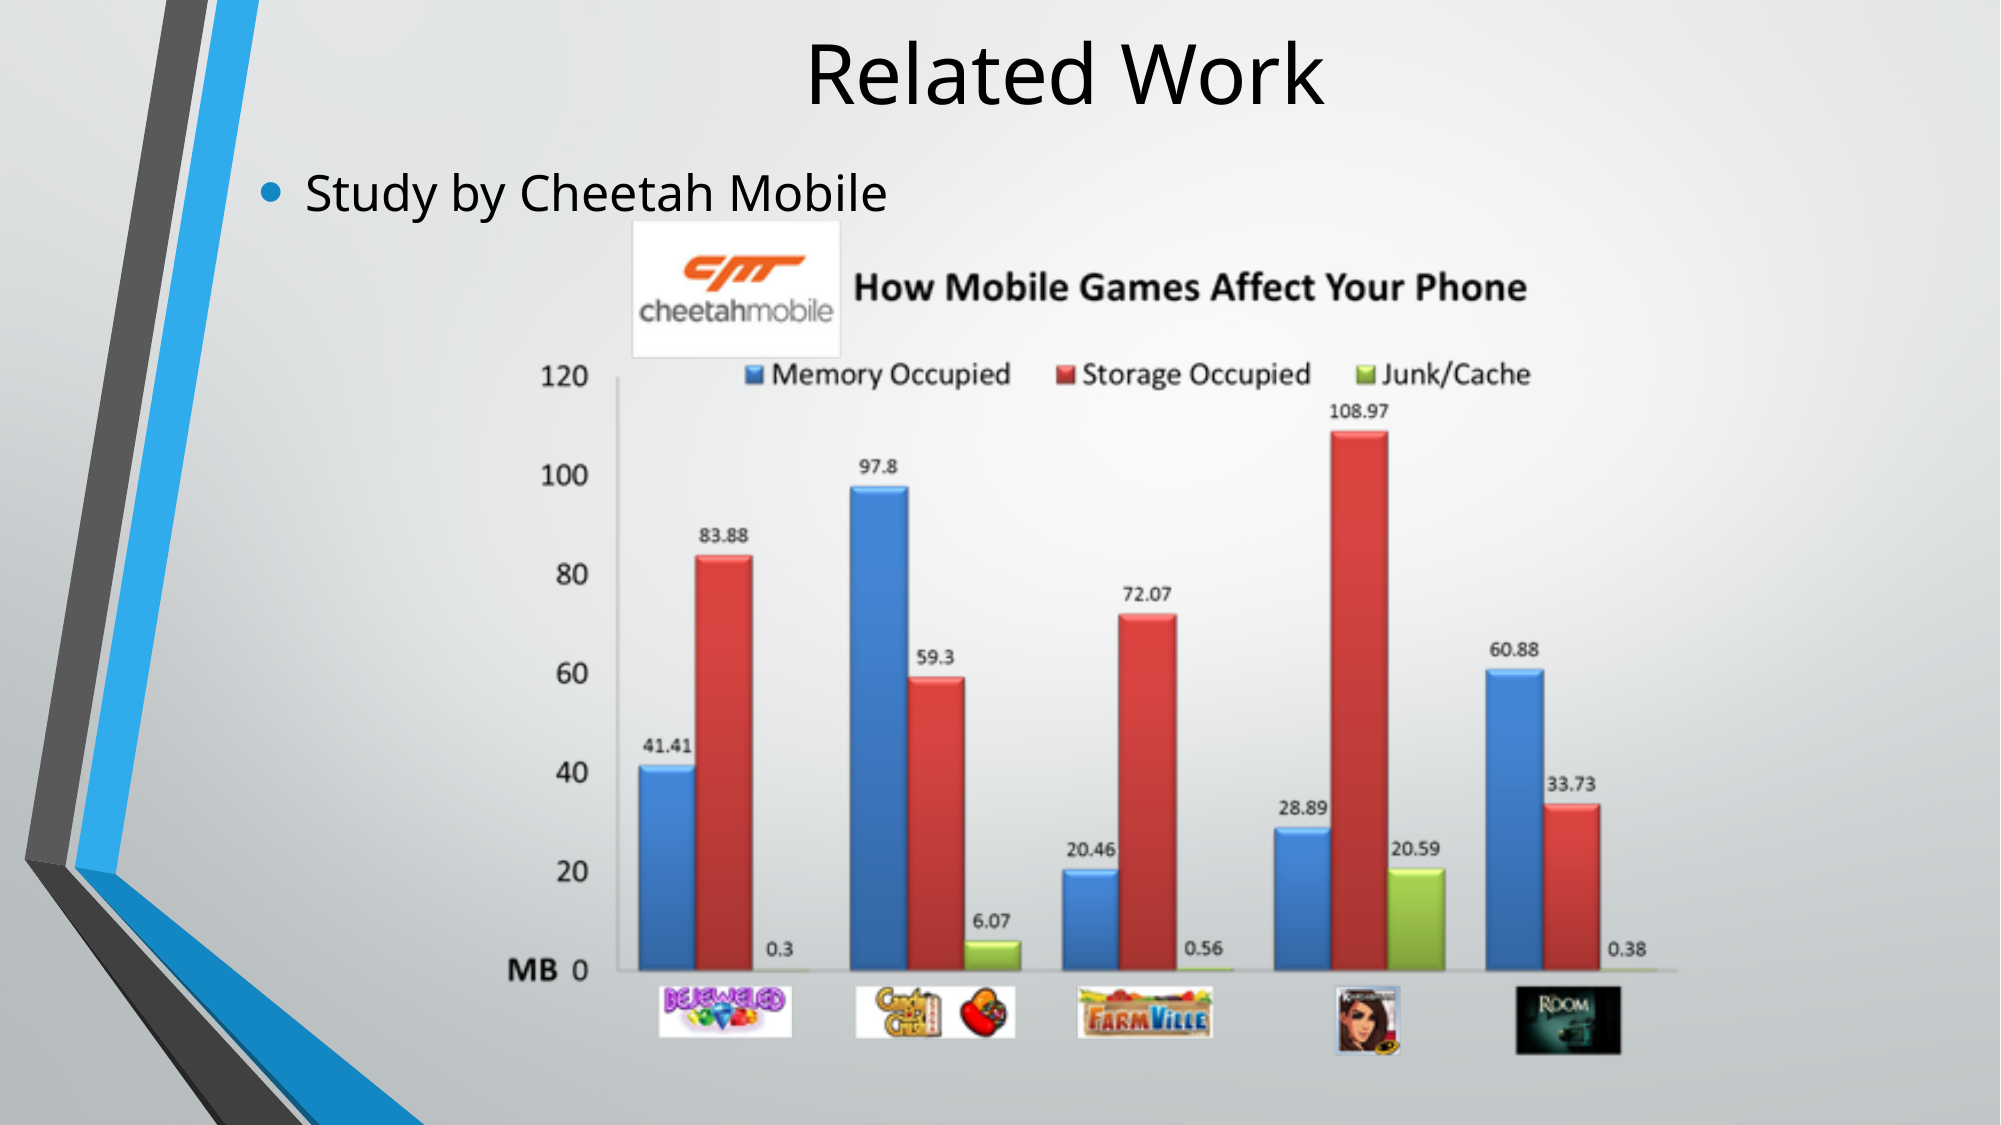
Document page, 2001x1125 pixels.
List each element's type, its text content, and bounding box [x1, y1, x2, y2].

picture [485, 221, 1706, 1103]
list Study by Cheetah Mobile [243, 130, 1152, 253]
title Related Work [243, 0, 1887, 215]
